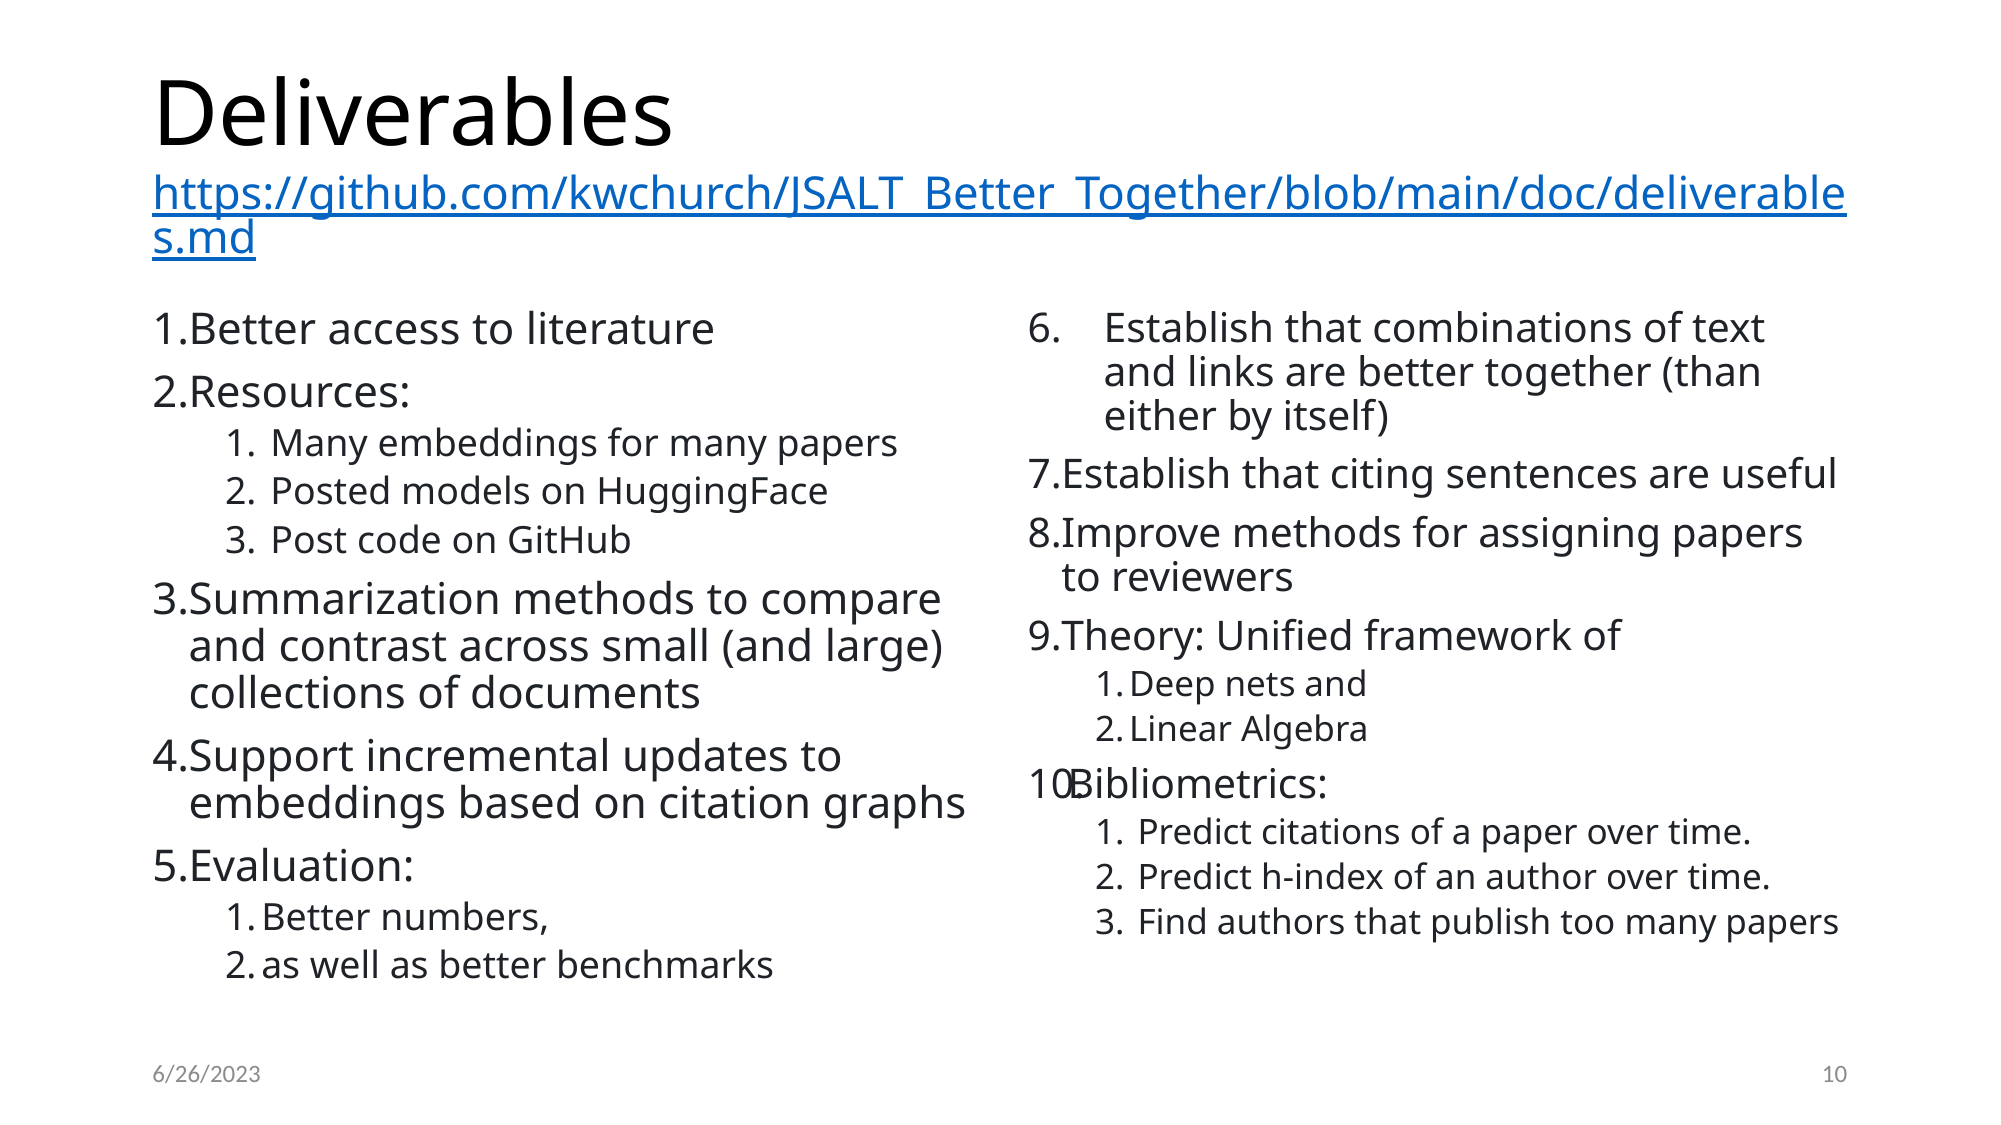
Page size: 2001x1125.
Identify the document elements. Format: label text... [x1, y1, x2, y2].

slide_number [137, 1042, 588, 1103]
list Better access to literature Resources: Many embeddings for many papers Posted models on HuggingFace Post code on GitHub Summarization methods to compare and contrast across small (and large) collections of documents Support incremental updates to embeddings based on citation graphs Evaluation: Better numbers, as well as better benchmarks [137, 299, 988, 1014]
list Establish that combinations of text and links are better together (than either by itself) Establish that citing sentences are useful Improve methods for assigning papers to reviewers Theory: Unified framework of Deep nets and Linear Algebra Bibliometrics: Predict citations of a paper over time. Predict h-index of an author over time. Find authors that publish too many papers [1012, 299, 1863, 1014]
slide_number 10 [1412, 1042, 1863, 1103]
title Deliverables https://github.com/kwchurch/JSALT_Better_Together/blob/main/doc/deliverables.md [137, 59, 1863, 278]
